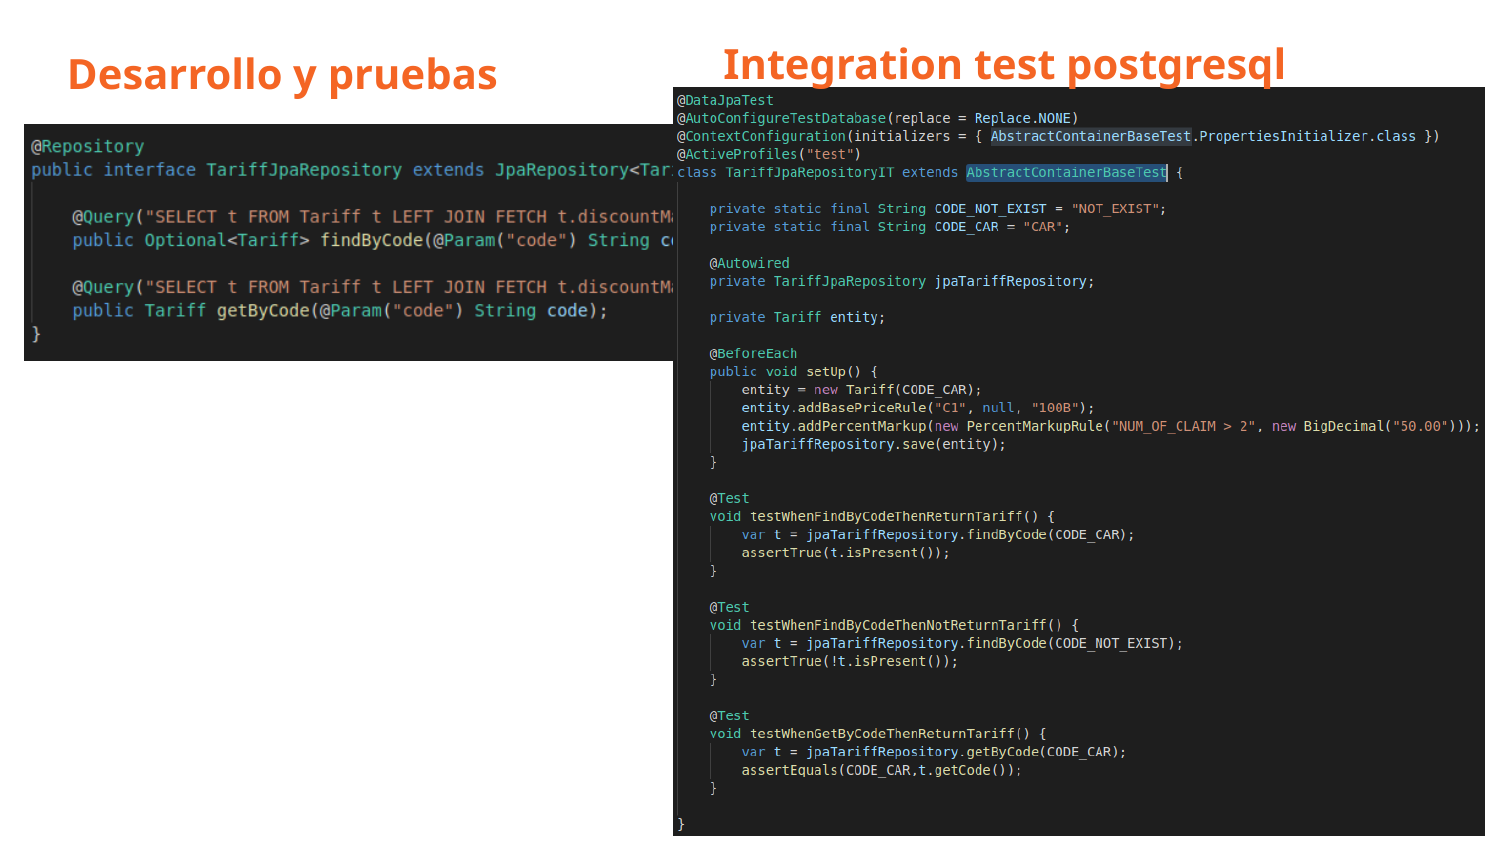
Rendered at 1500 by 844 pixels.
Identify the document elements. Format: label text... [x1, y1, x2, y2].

text_box Integration test postgresql [708, 15, 1489, 94]
text_box Desarrollo y pruebas [52, 25, 708, 105]
picture [24, 86, 1485, 837]
